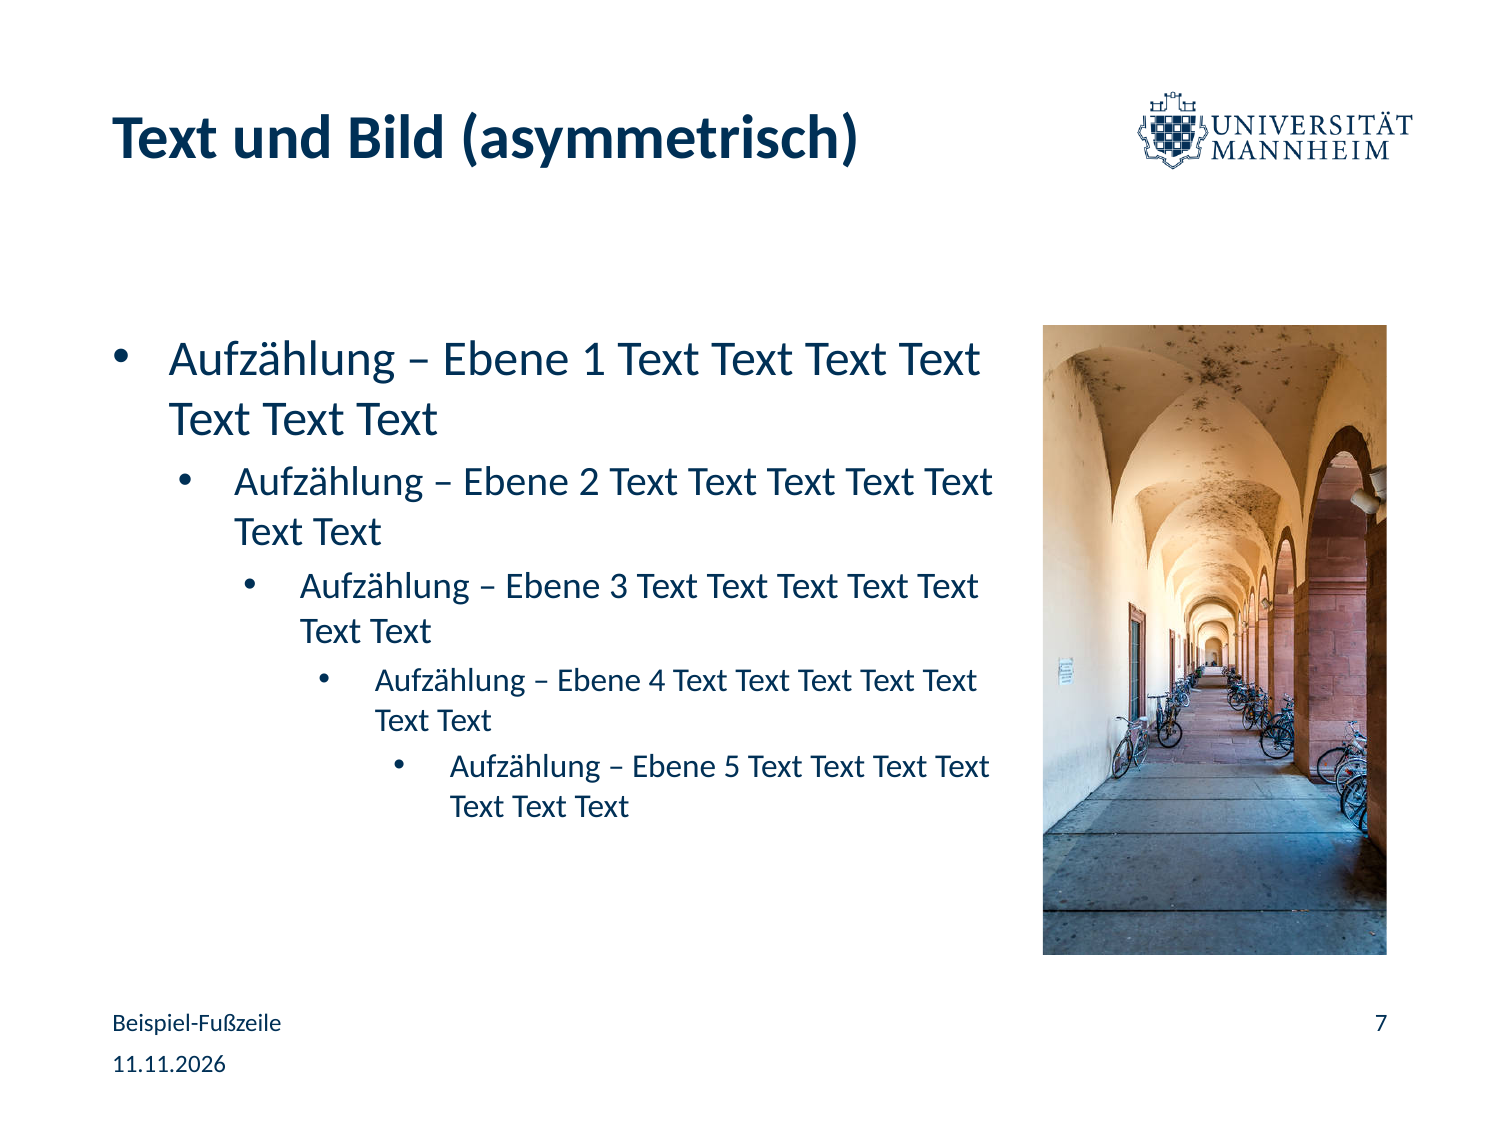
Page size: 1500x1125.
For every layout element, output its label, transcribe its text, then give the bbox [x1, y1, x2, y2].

slide_number 7 [1214, 1006, 1388, 1036]
picture [1095, 58, 1454, 211]
footer Beispiel-Fußzeile [112, 1006, 588, 1036]
list Aufzählung – Ebene 1 Text Text Text Text Text Text Text Aufzählung – Ebene 2 Text Text Text Text Text Text Text Aufzählung – Ebene 3 Text Text Text Text Text Text Text Aufzählung – Ebene 4 Text Text Text Text Text Text Text Aufzählung – Ebene 5 Text Text Text Text Text Text Text [112, 325, 1011, 955]
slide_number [112, 1047, 463, 1078]
picture [1042, 325, 1387, 955]
title Text und Bild (asymmetrisch) [112, 95, 1011, 284]
